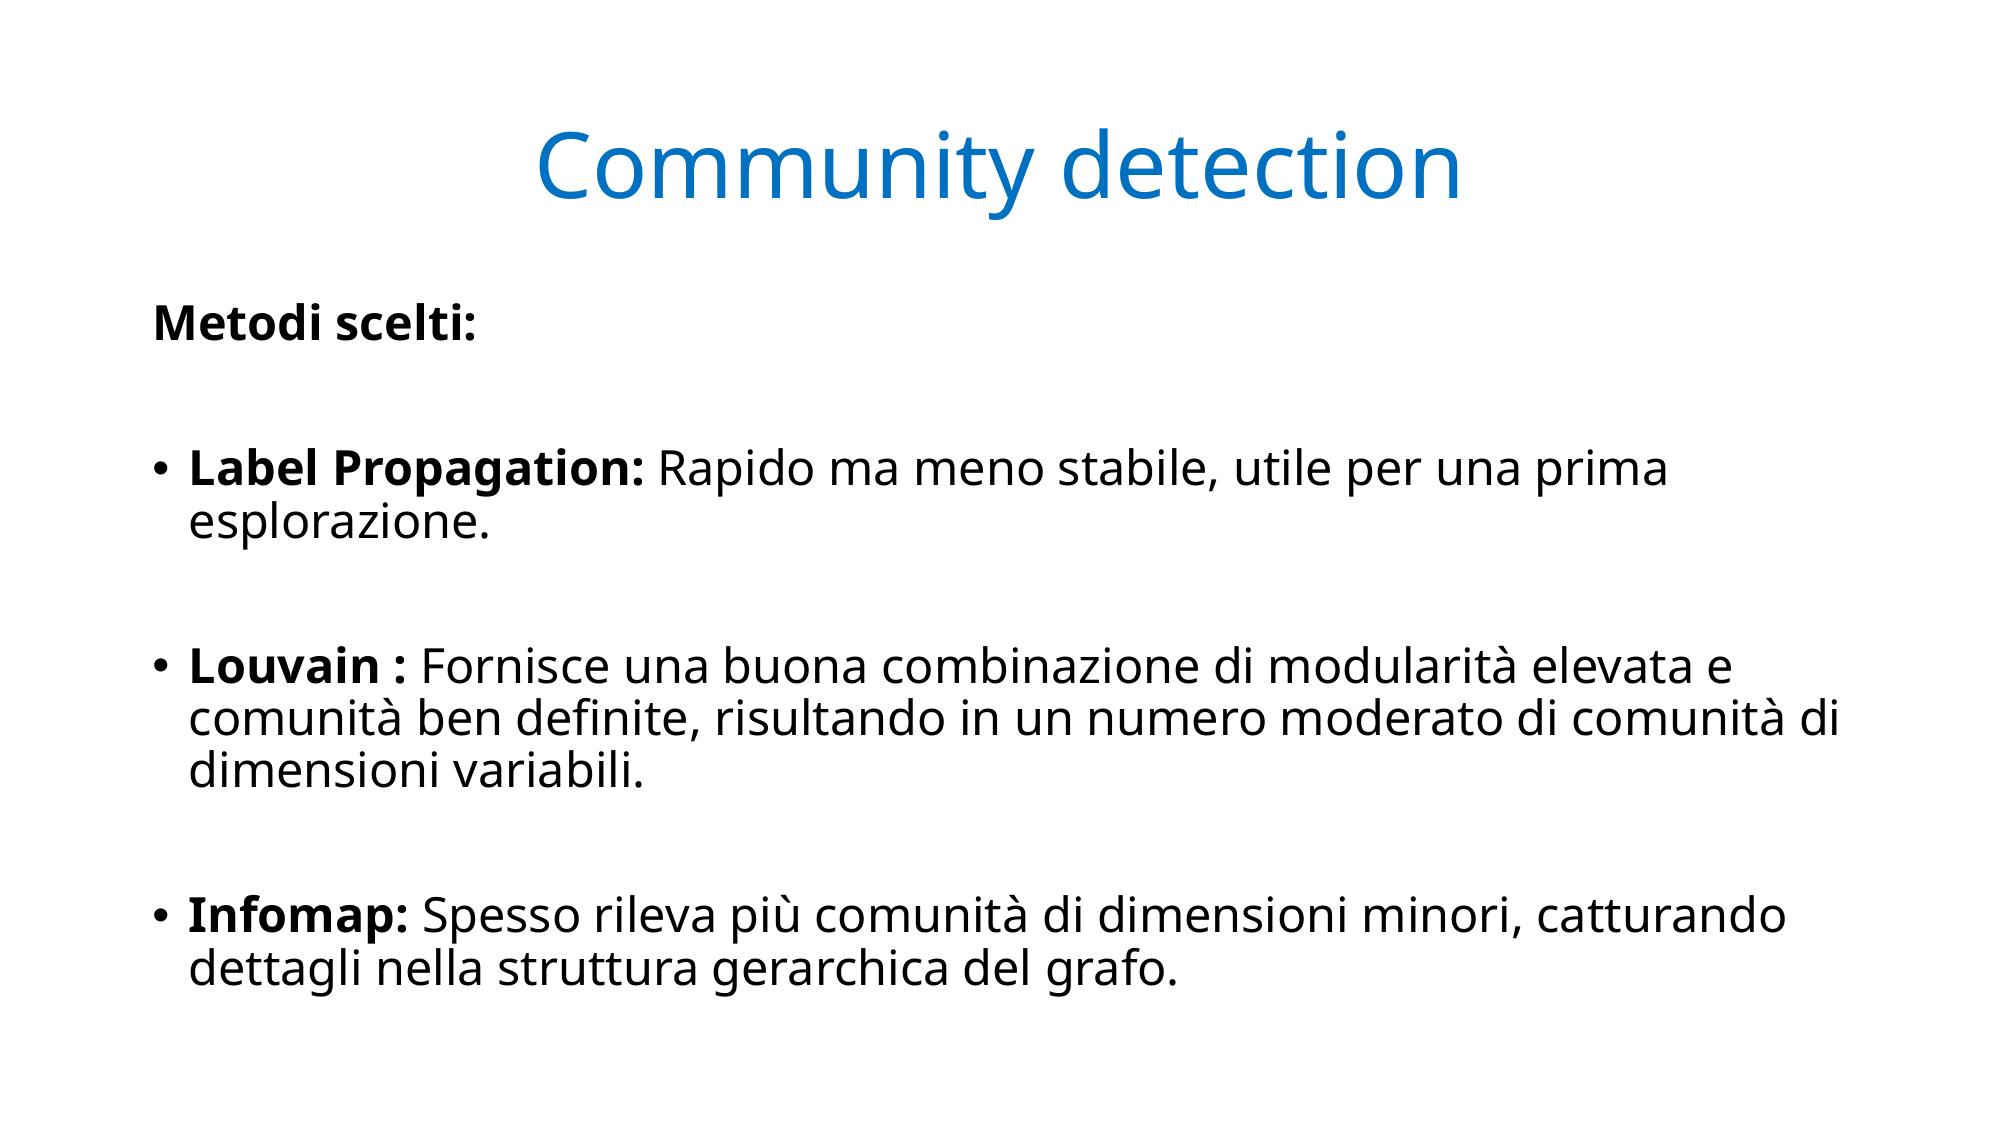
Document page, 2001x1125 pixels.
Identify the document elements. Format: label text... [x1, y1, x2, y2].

list Metodi scelti: Label Propagation: Rapido ma meno stabile, utile per una prima esplorazione. Louvain : Fornisce una buona combinazione di modularità elevata e comunità ben definite, risultando in un numero moderato di comunità di dimensioni variabili. Infomap: Spesso rileva più comunità di dimensioni minori, catturando dettagli nella struttura gerarchica del grafo. [137, 291, 1863, 1006]
title Community detection [137, 59, 1863, 278]
